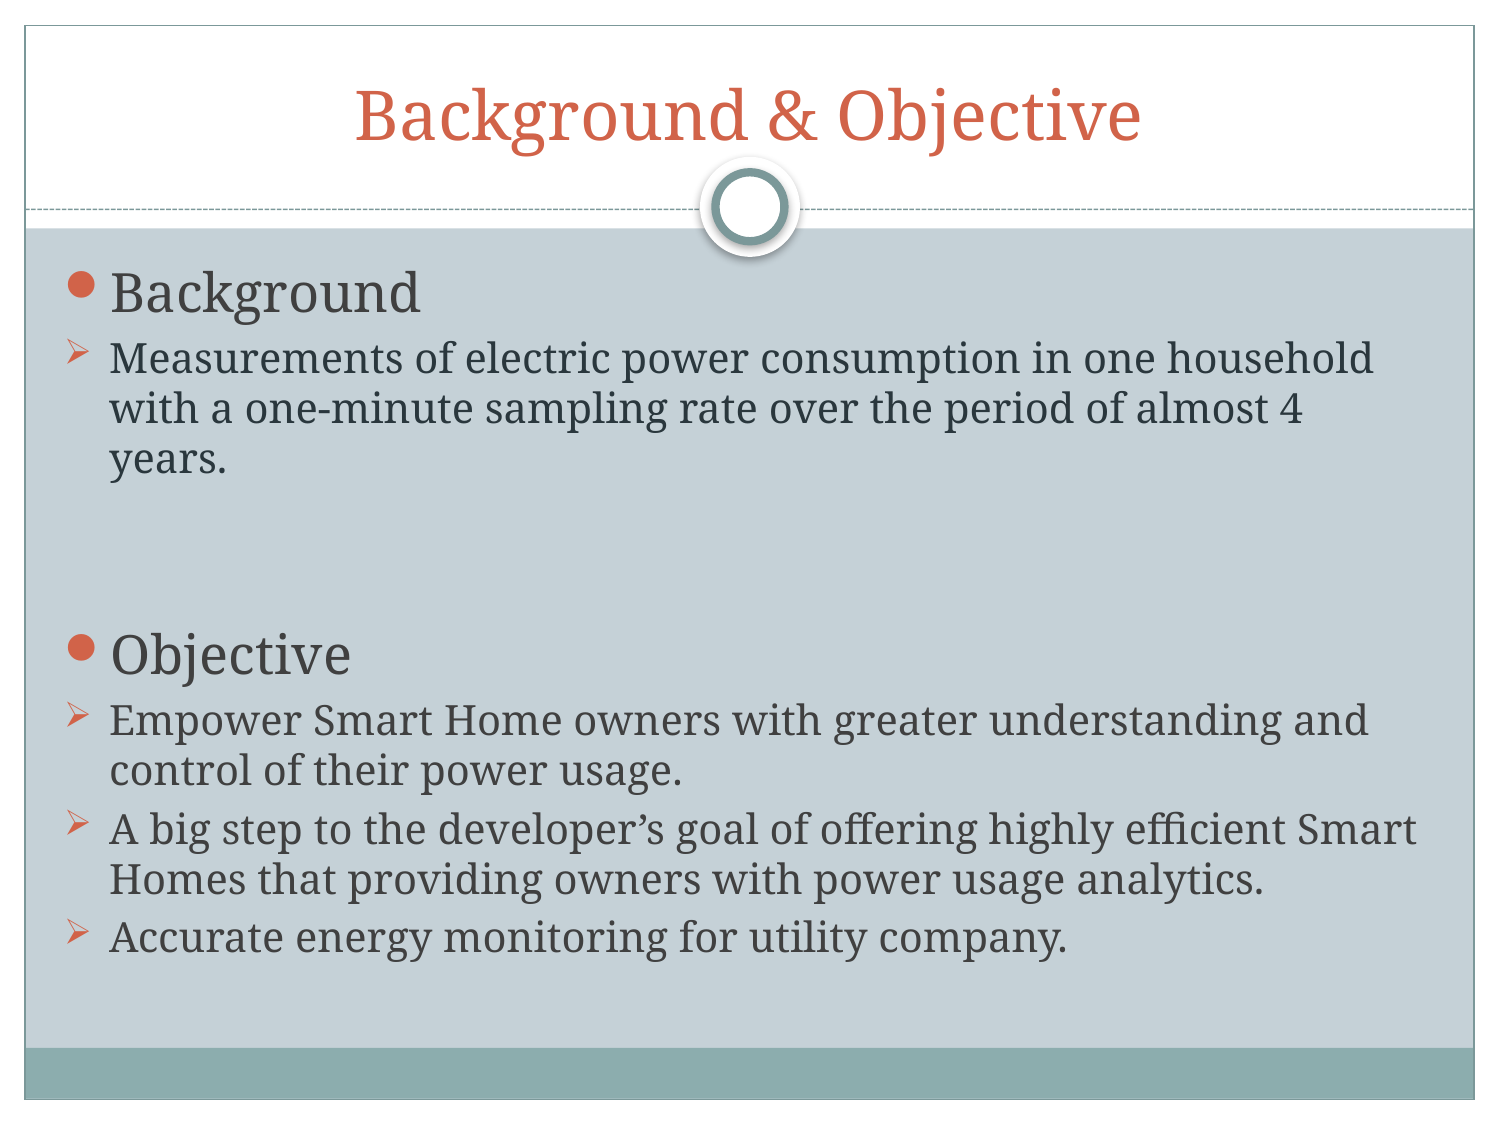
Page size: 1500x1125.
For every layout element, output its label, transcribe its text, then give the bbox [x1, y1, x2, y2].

title Background & Objective [49, 37, 1450, 162]
list Background Measurements of electric power consumption in one household with a one-minute sampling rate over the period of almost 4 years. Objective Empower Smart Home owners with greater understanding and control of their power usage. A big step to the developer’s goal of offering highly efficient Smart Homes that providing owners with power usage analytics. Accurate energy monitoring for utility company. [49, 250, 1445, 1001]
